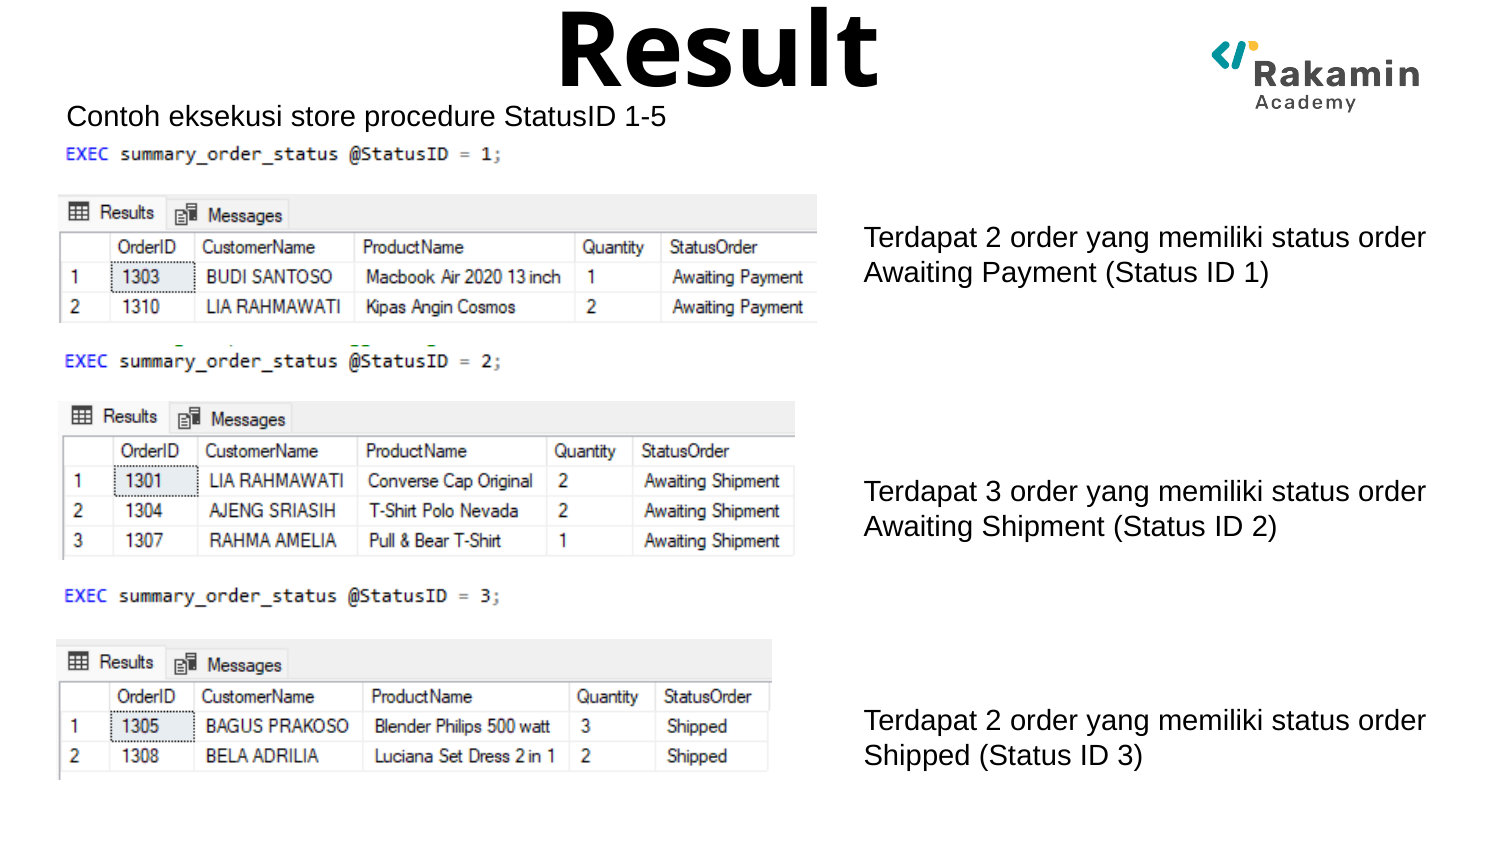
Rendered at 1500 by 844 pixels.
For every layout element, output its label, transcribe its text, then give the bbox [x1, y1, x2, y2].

picture [55, 638, 772, 781]
text_box Terdapat 2 order yang memiliki status order Shipped (Status ID 3) [848, 693, 1467, 779]
picture [58, 193, 817, 323]
picture [1200, 30, 1431, 120]
picture [58, 401, 795, 560]
picture [58, 345, 511, 379]
picture [55, 582, 513, 612]
text_box Terdapat 2 order yang memiliki status order Awaiting Payment (Status ID 1) [848, 210, 1467, 296]
text_box Terdapat 3 order yang memiliki status order Awaiting Shipment (Status ID 2) [848, 464, 1467, 550]
text_box Contoh eksekusi store procedure StatusID 1-5 [51, 90, 802, 140]
text_box Result [538, 0, 1289, 115]
picture [58, 143, 522, 174]
